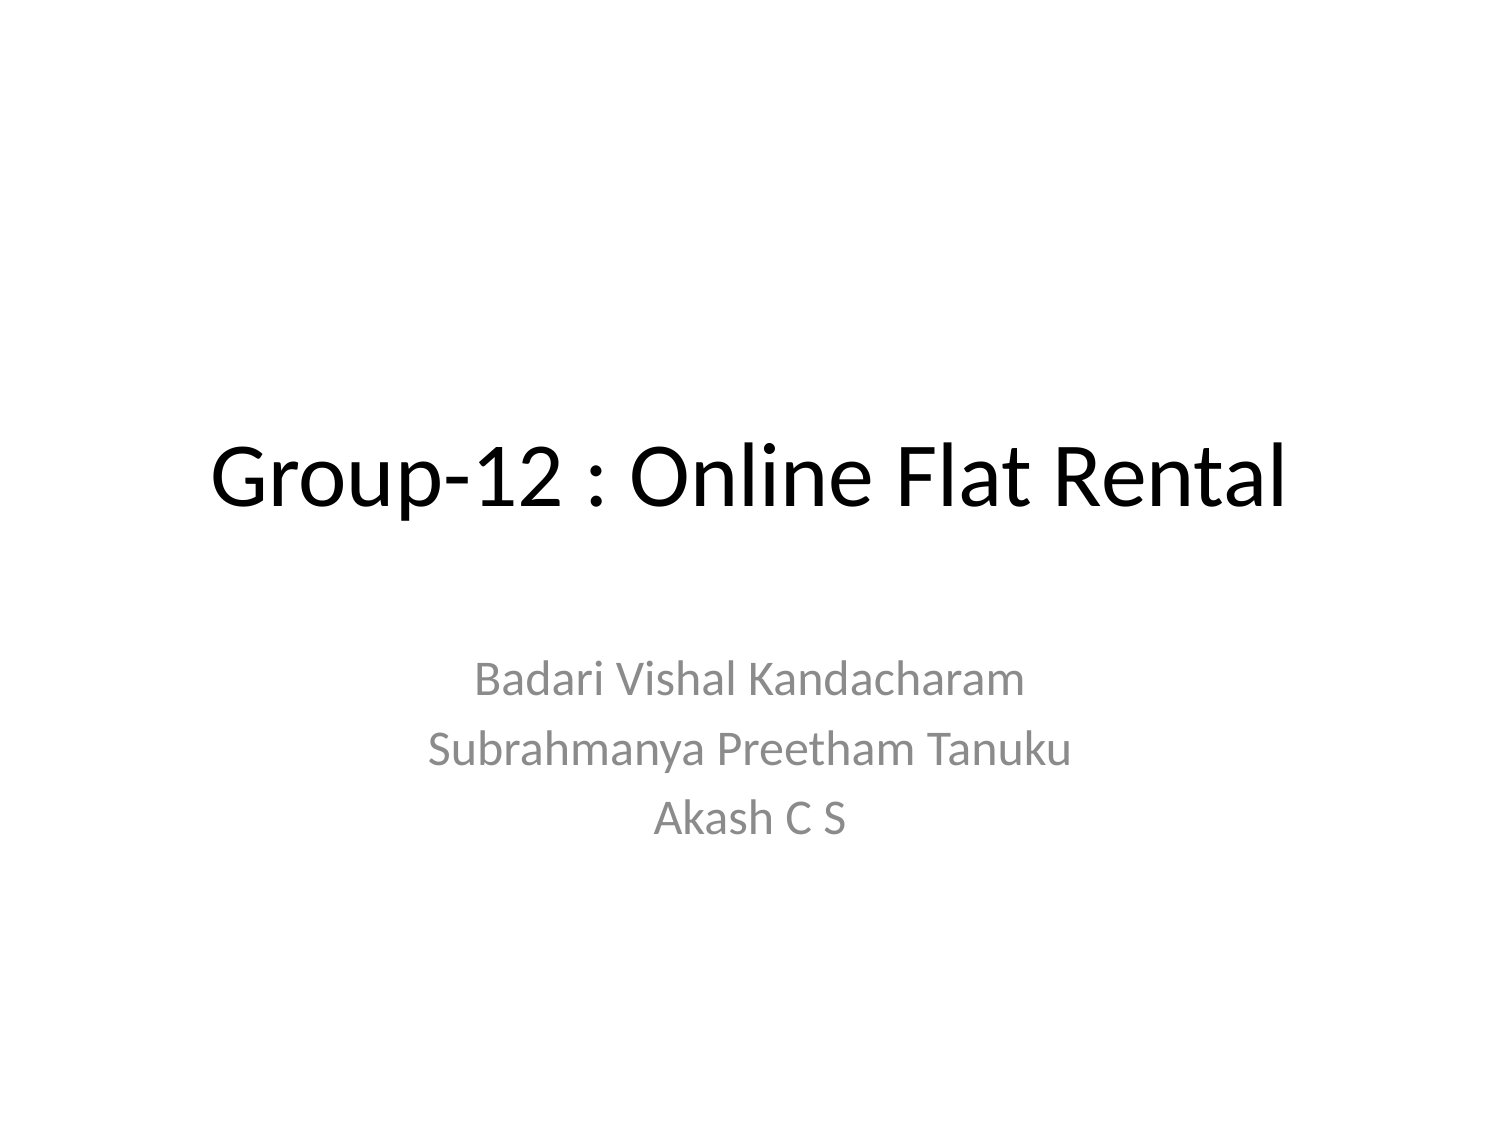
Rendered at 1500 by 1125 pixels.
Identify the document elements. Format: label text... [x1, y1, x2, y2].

title Group-12 : Online Flat Rental [112, 349, 1388, 591]
subtitle Badari Vishal Kandacharam Subrahmanya Preetham Tanuku Akash C S [225, 637, 1275, 925]
